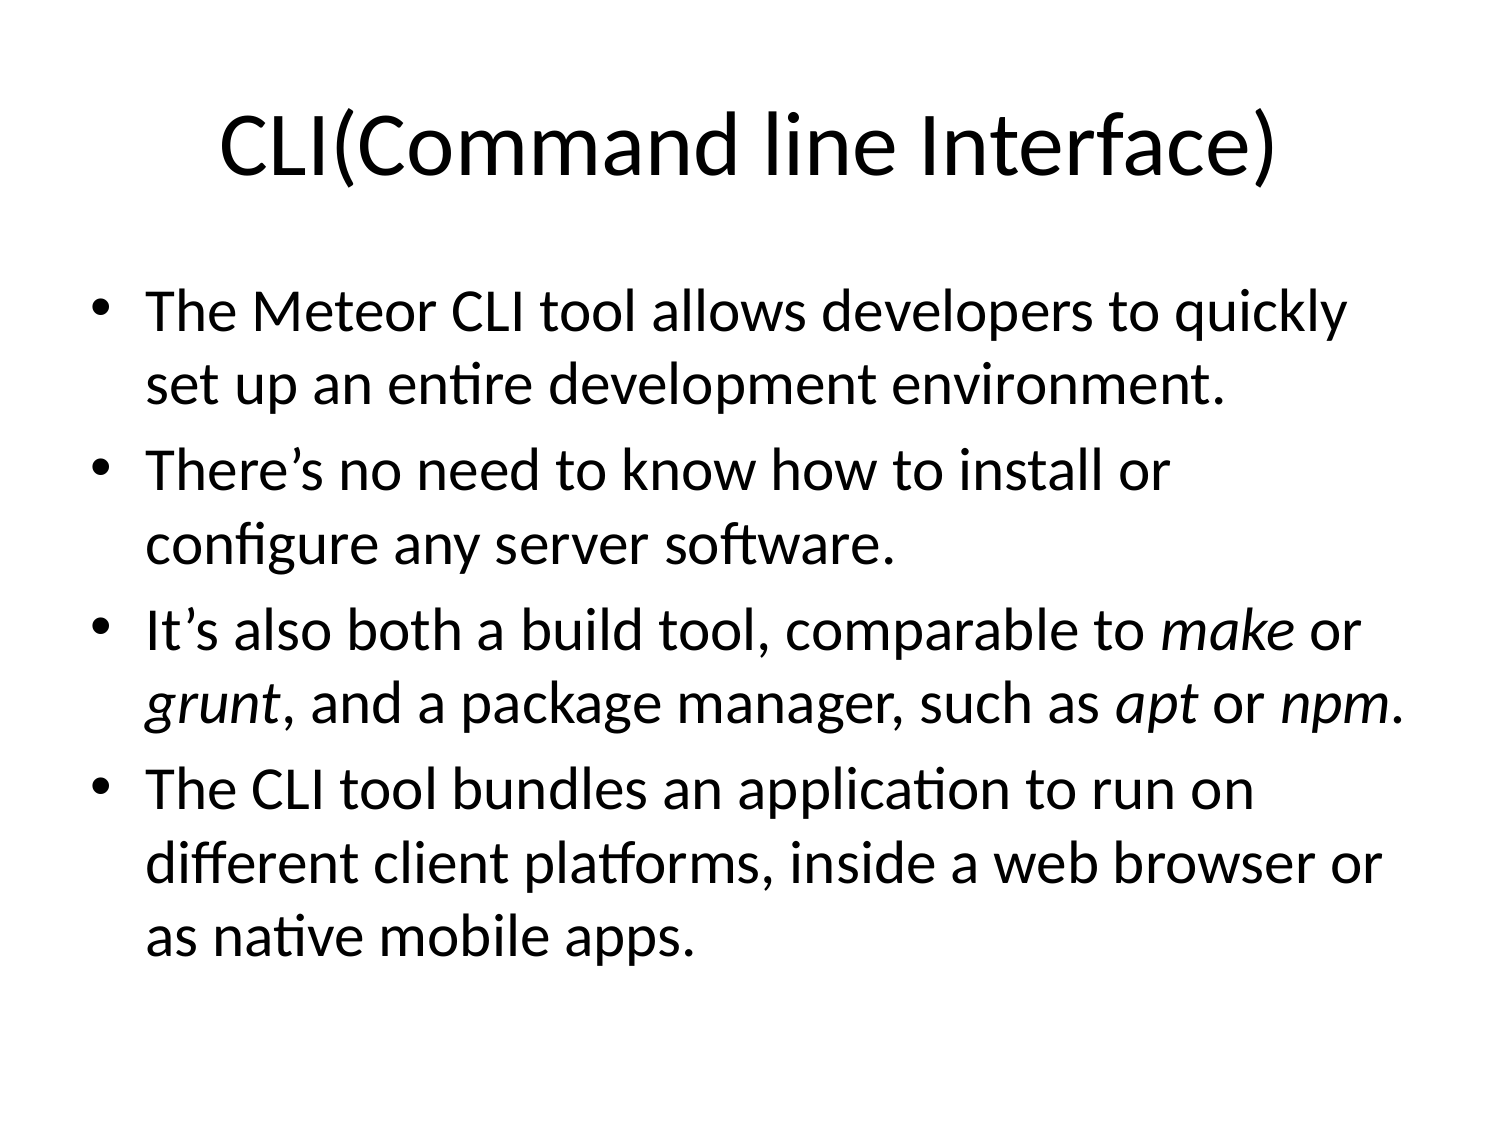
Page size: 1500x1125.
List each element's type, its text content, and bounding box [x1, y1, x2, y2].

list The Meteor CLI tool allows developers to quickly set up an entire development environment. There’s no need to know how to install or configure any server software. It’s also both a build tool, comparable to make or grunt, and a package manager, such as apt or npm. The CLI tool bundles an application to run on different client platforms, inside a web browser or as native mobile apps. [75, 262, 1425, 1005]
title CLI(Command line Interface) [75, 45, 1425, 233]
